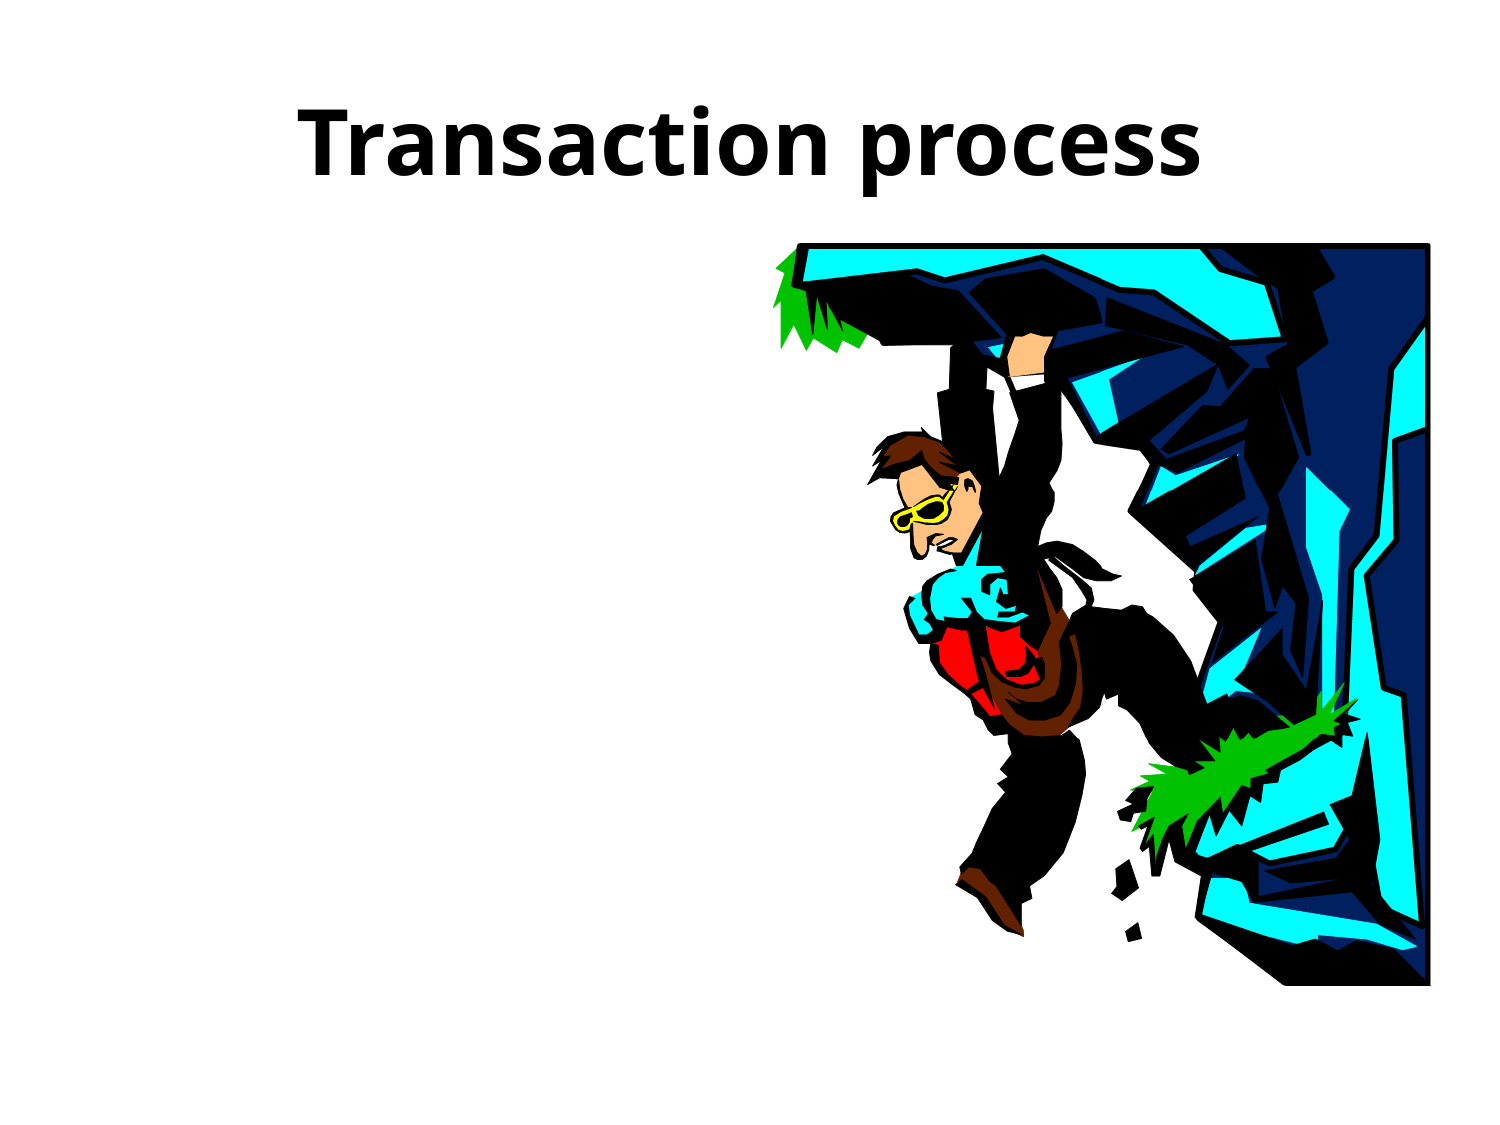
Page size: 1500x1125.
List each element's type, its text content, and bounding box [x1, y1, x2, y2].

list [773, 243, 1431, 987]
title Transaction process [75, 45, 1425, 233]
